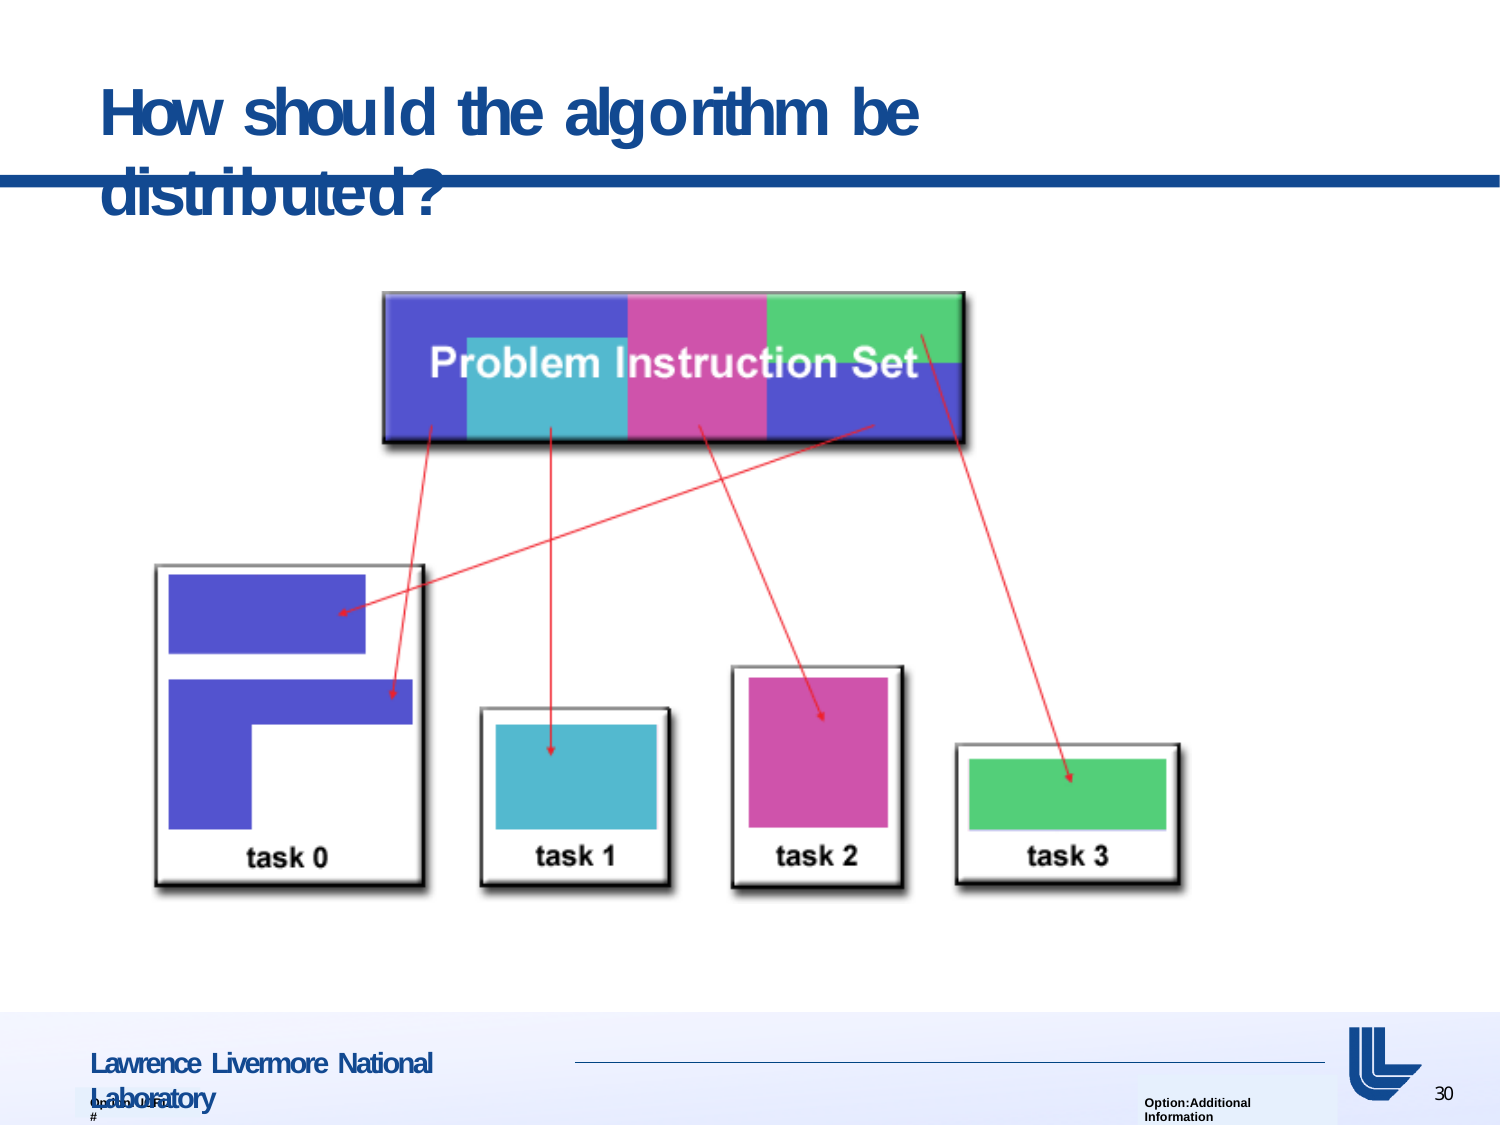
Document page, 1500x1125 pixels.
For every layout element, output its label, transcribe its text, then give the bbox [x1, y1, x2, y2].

title How should the algorithm be distributed? [97, 66, 1183, 257]
picture [150, 290, 1192, 904]
slide_number Option:Additional Information [1144, 1096, 1321, 1125]
picture [0, 1012, 1500, 1125]
footer Lawrence Livermore National Laboratory [87, 1044, 558, 1125]
slide_number 30 [1428, 1081, 1467, 1125]
